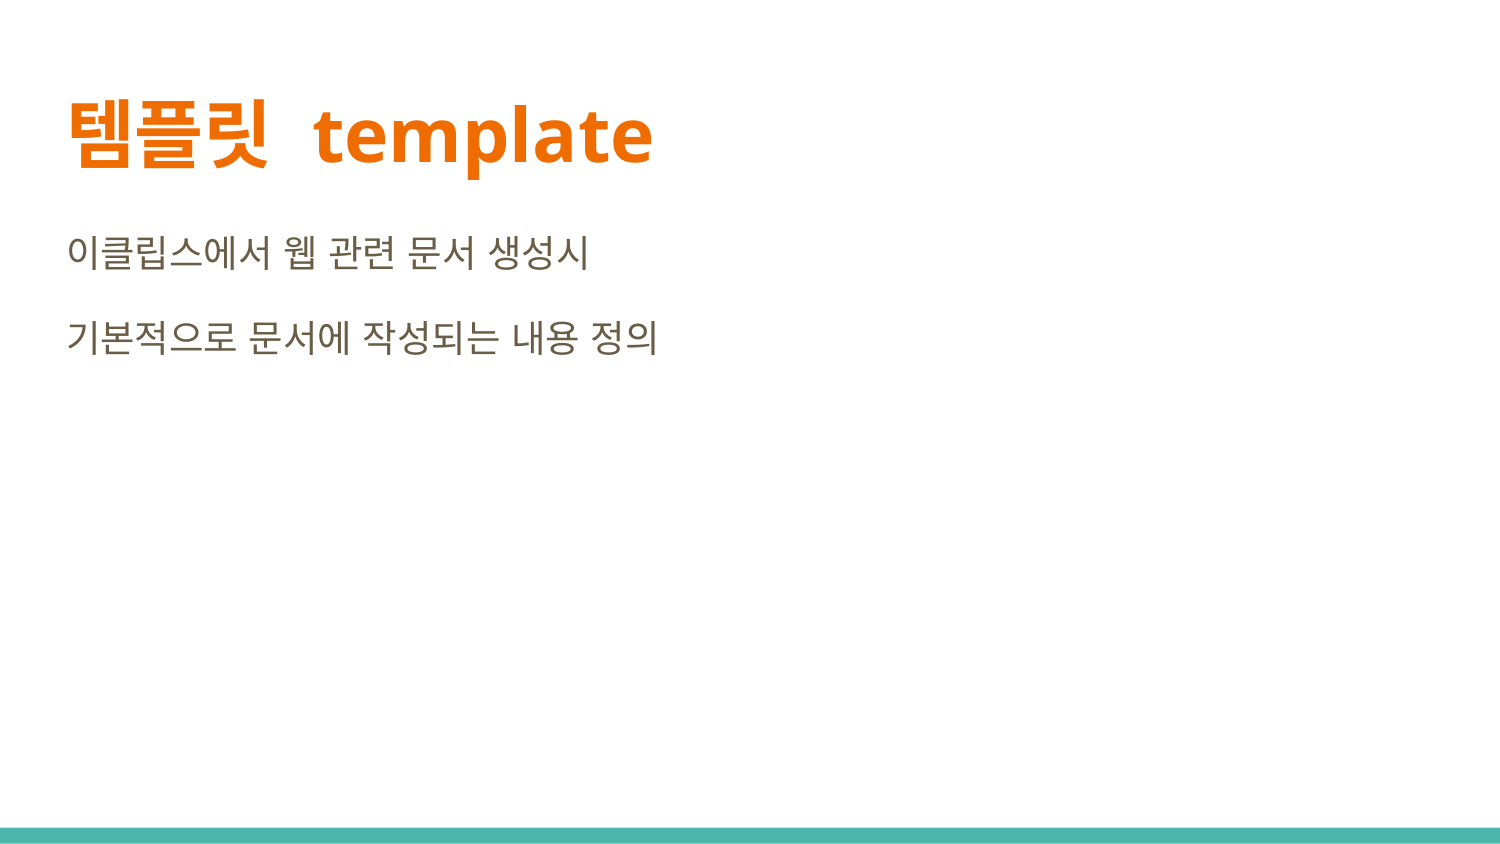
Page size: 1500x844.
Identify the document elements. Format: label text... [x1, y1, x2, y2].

title 템플릿 template [51, 72, 1449, 189]
list 이클립스에서 웹 관련 문서 생성시 기본적으로 문서에 작성되는 내용 정의 [51, 207, 1449, 750]
